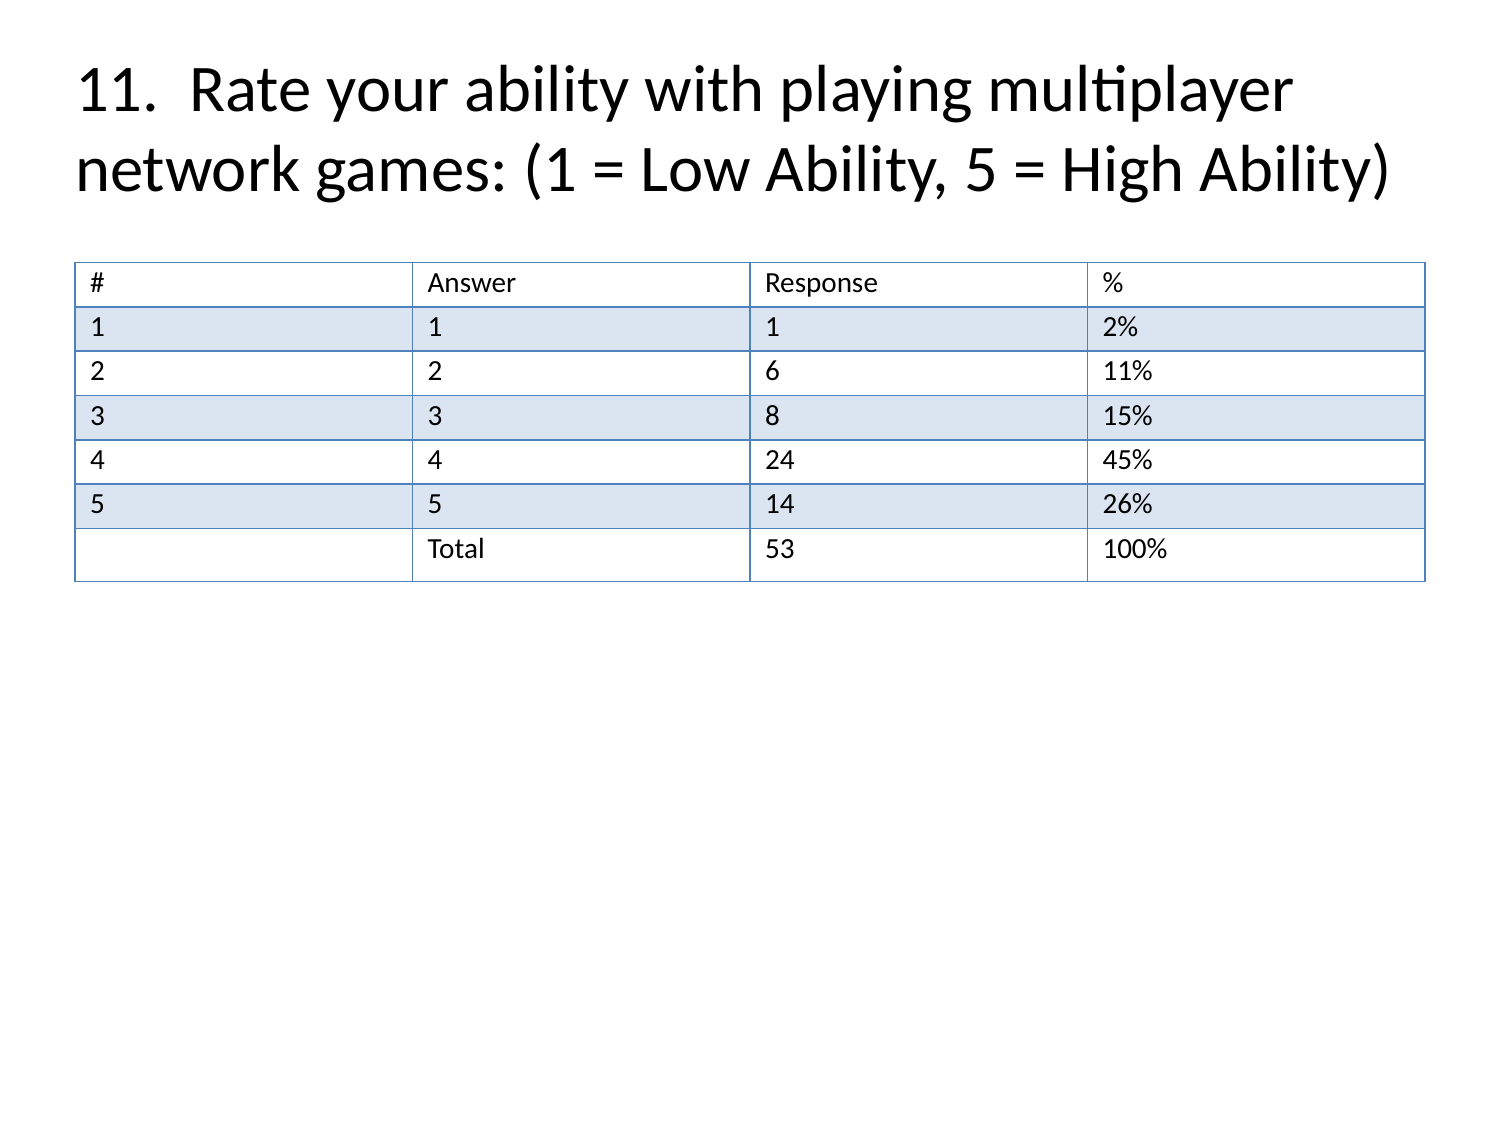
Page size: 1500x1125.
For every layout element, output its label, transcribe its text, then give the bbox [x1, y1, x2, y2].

table_cell 5 [76, 485, 412, 528]
table_cell 2% [1088, 308, 1424, 350]
table_cell 14 [751, 485, 1087, 528]
table_cell 5 [413, 485, 749, 528]
table_cell 53 [751, 529, 1087, 581]
table_cell 45% [1088, 441, 1424, 483]
table_cell 24 [751, 441, 1087, 483]
table_header % [1088, 263, 1424, 306]
table_cell 1 [76, 308, 412, 350]
table_cell 100% [1088, 529, 1424, 581]
table_cell 11% [1088, 352, 1424, 395]
table_header Answer [413, 263, 749, 306]
table_cell 4 [76, 441, 412, 483]
table_cell 26% [1088, 485, 1424, 528]
table_header # [76, 263, 412, 306]
table_cell 4 [413, 441, 749, 483]
table_cell 6 [751, 352, 1087, 395]
table_cell 1 [751, 308, 1087, 350]
table_cell 2 [76, 352, 412, 395]
title 11. Rate your ability with playing multiplayer network games: (1 = Low Ability, 5 = High Ability) [75, 45, 1425, 233]
table_cell 2 [413, 352, 749, 395]
table_cell [76, 529, 412, 581]
table_cell 15% [1088, 396, 1424, 439]
table_cell 8 [751, 396, 1087, 439]
table_header Response [751, 263, 1087, 306]
table_cell 3 [413, 396, 749, 439]
table_cell Total [413, 529, 749, 581]
table_cell 1 [413, 308, 749, 350]
table_cell 3 [76, 396, 412, 439]
